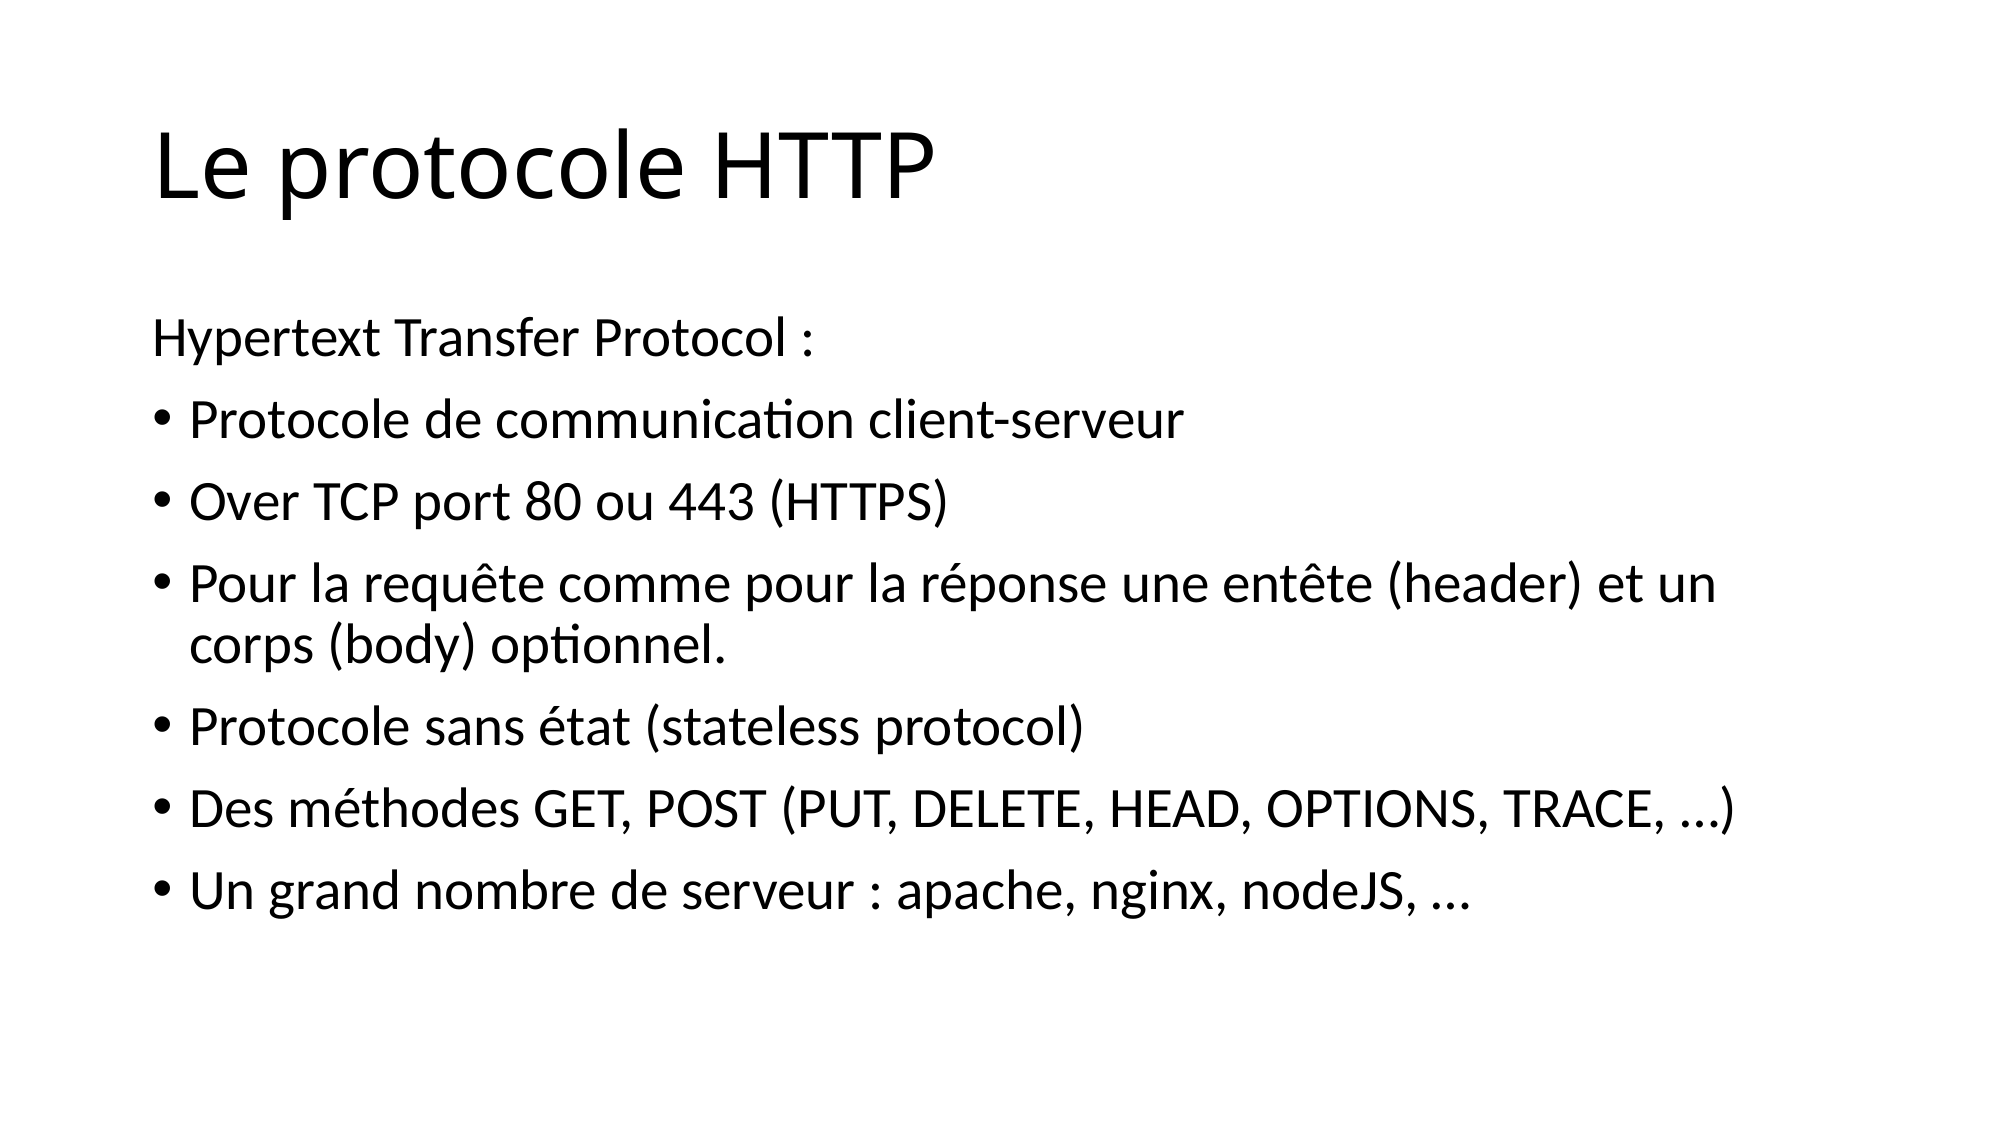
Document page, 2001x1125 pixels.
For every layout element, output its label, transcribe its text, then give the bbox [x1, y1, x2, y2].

title Le protocole HTTP [137, 59, 1863, 278]
list Hypertext Transfer Protocol : Protocole de communication client-serveur Over TCP port 80 ou 443 (HTTPS) Pour la requête comme pour la réponse une entête (header) et un corps (body) optionnel. Protocole sans état (stateless protocol) Des méthodes GET, POST (PUT, DELETE, HEAD, OPTIONS, TRACE, …) Un grand nombre de serveur : apache, nginx, nodeJS, … [137, 299, 1863, 1014]
